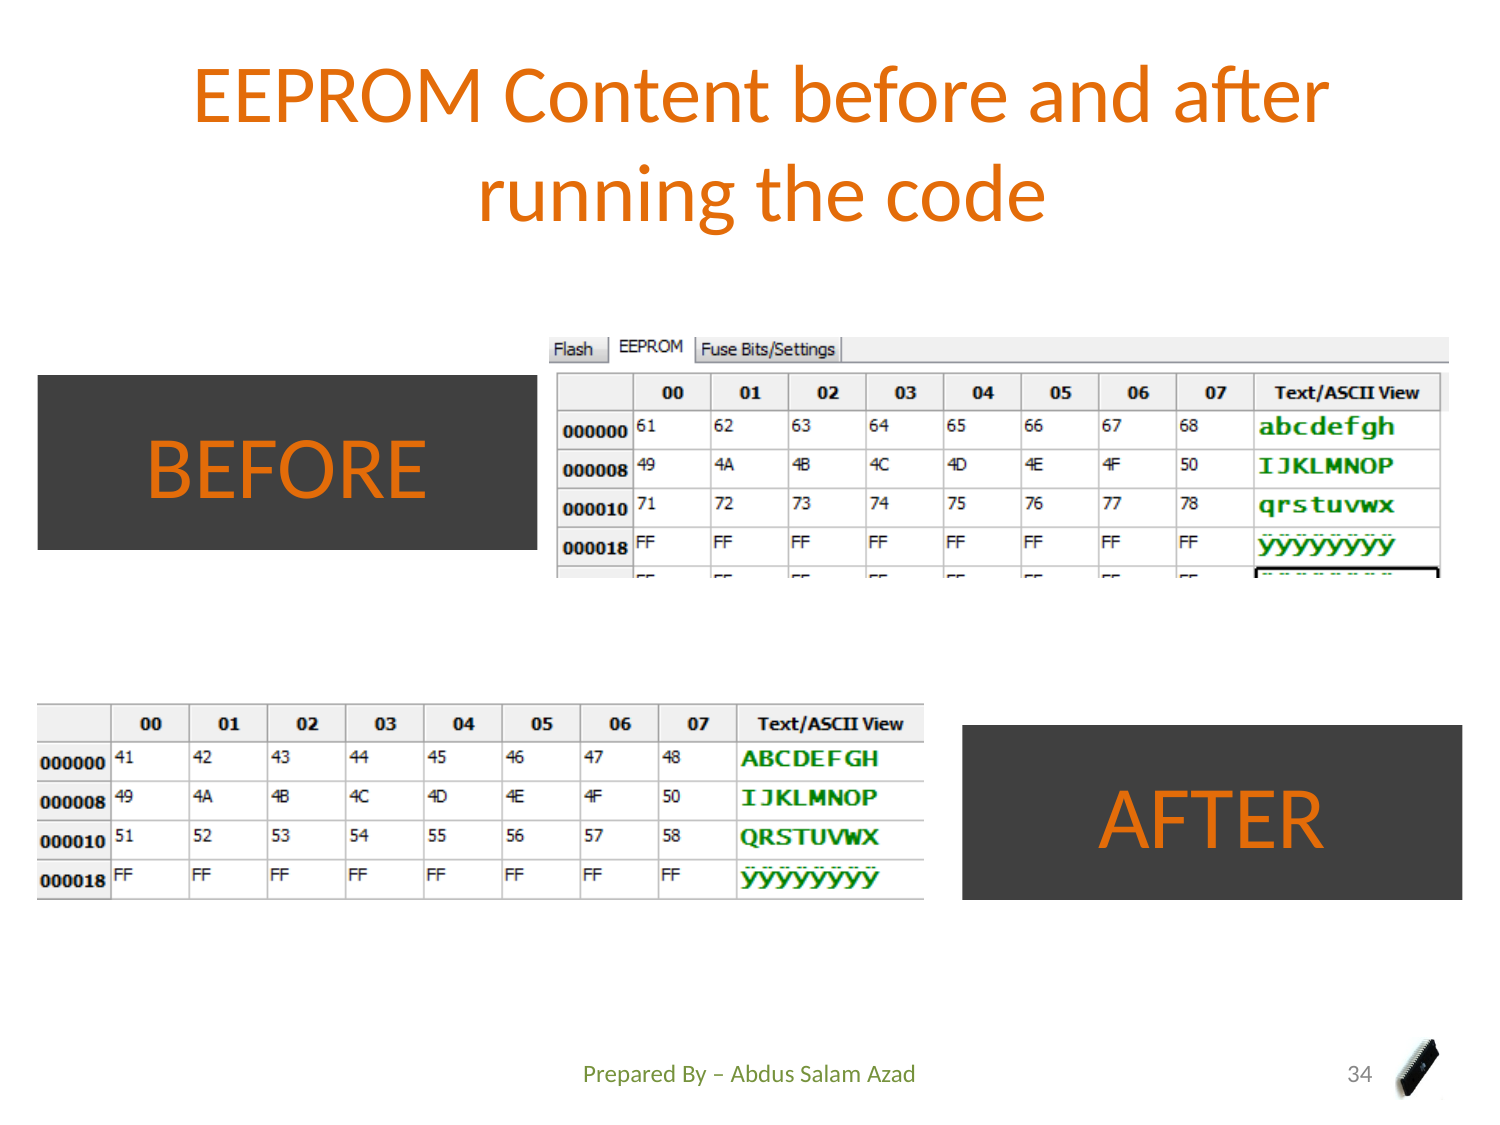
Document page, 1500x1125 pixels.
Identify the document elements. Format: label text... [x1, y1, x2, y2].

picture [37, 699, 924, 901]
picture [1387, 1037, 1450, 1100]
text_box BEFORE [37, 375, 538, 550]
footer Prepared By – Abdus Salam Azad [512, 1042, 988, 1103]
title EEPROM Content before and after running the code [75, 45, 1450, 233]
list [549, 337, 1449, 578]
text_box AFTER [962, 725, 1463, 900]
slide_number 34 [1037, 1042, 1388, 1103]
